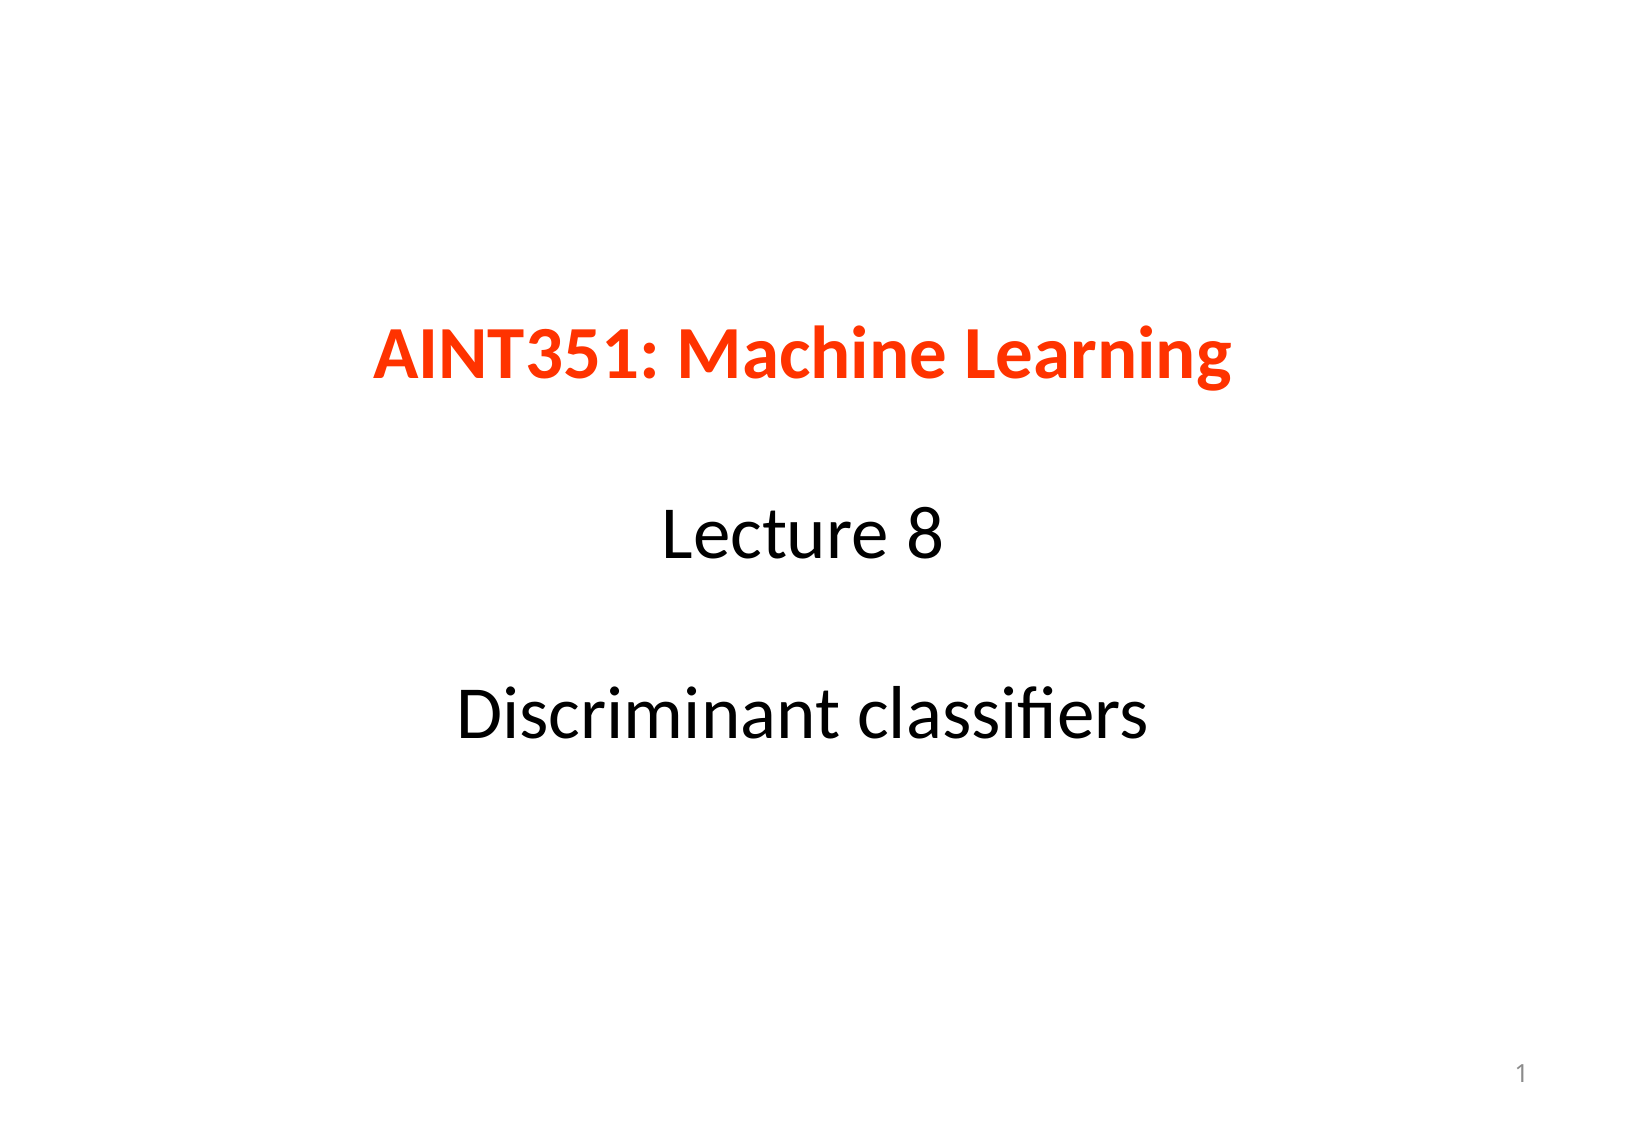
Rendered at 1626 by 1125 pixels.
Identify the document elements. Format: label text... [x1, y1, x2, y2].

slide_number 1 [1164, 1042, 1544, 1103]
title AINT351: Machine Learning Lecture 8 Discriminant classifiers [159, 268, 1447, 789]
